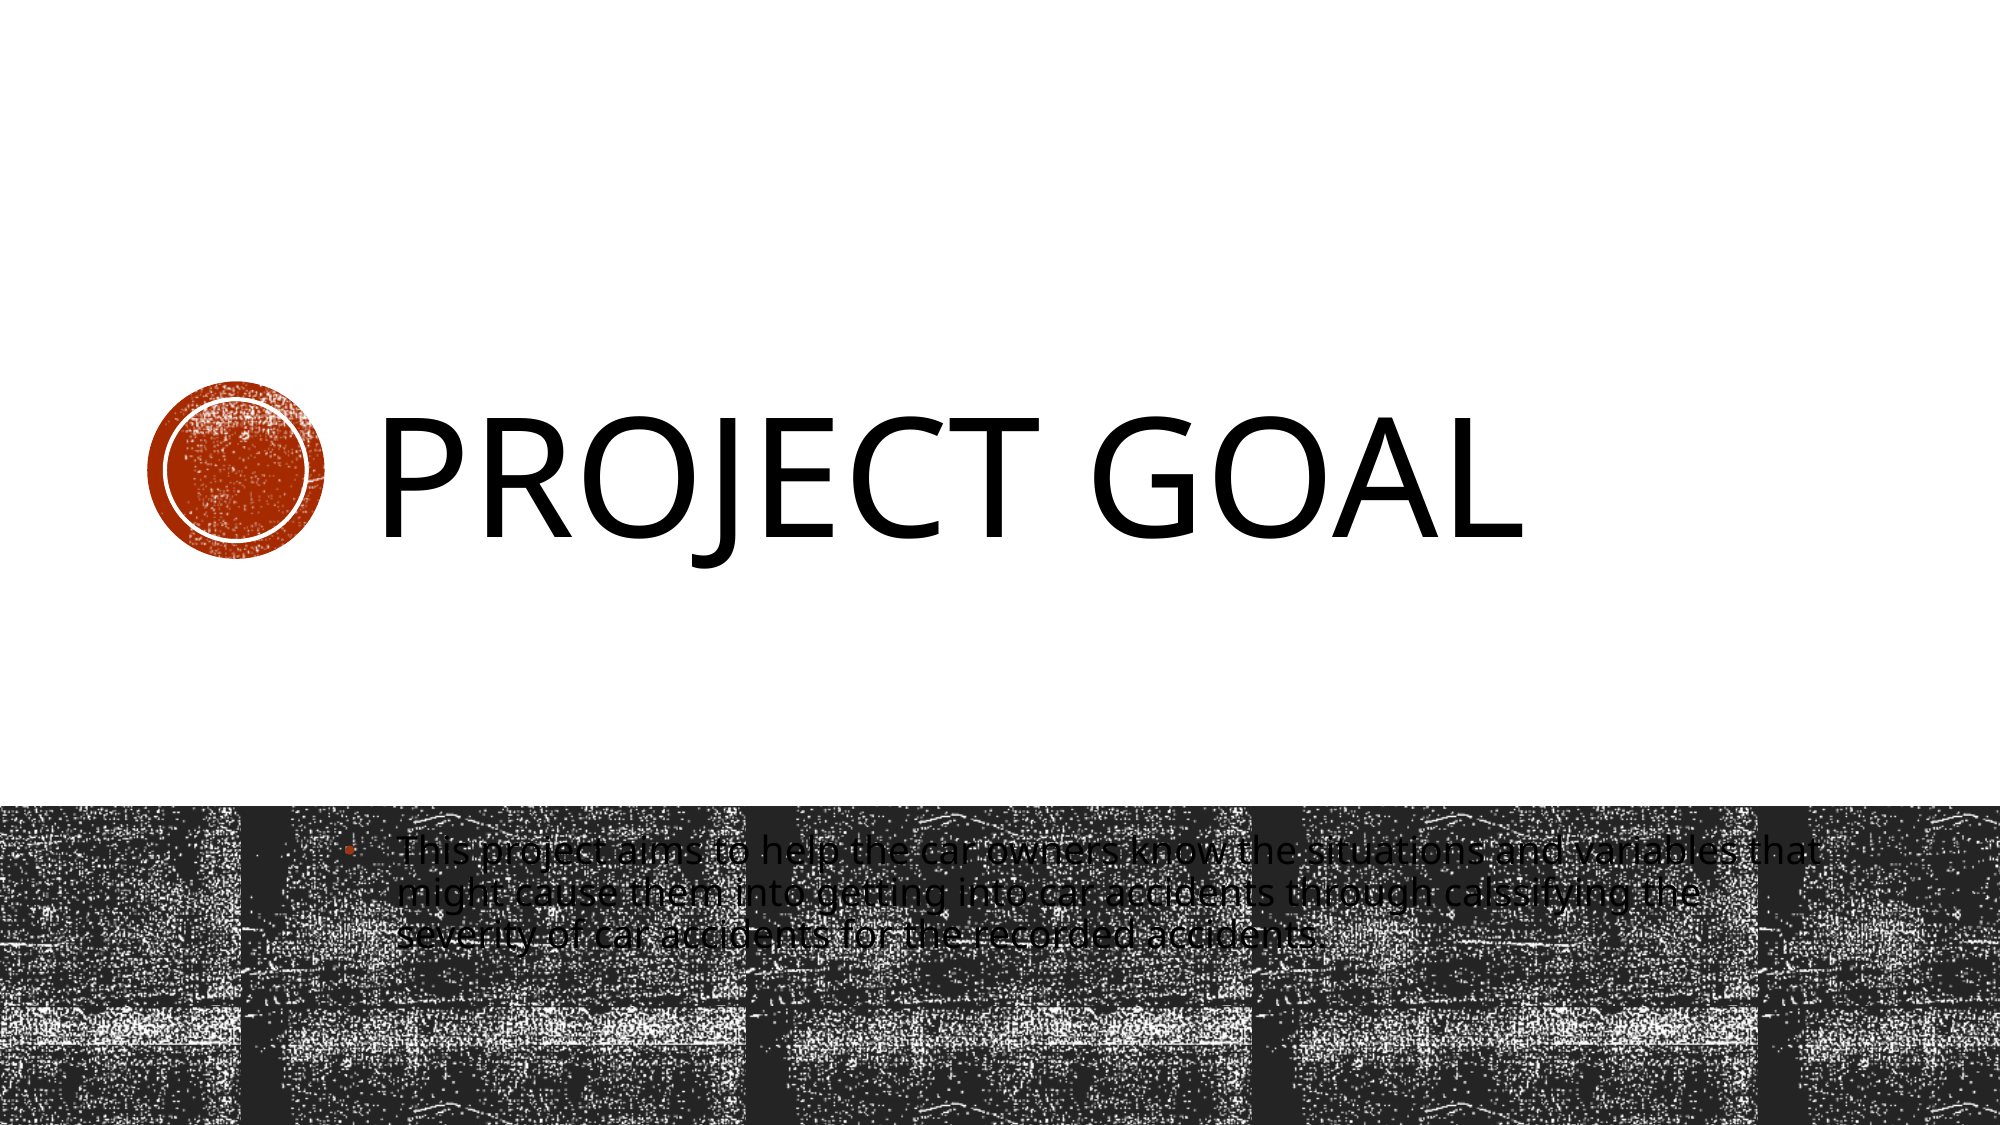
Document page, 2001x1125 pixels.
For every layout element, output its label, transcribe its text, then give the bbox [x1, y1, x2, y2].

list This project aims to help the car owners know the situations and variables that might cause them into getting into car accidents through calssifying the severity of car accidents for the recorded accidents. [329, 823, 1841, 965]
title Project goal [355, 201, 1878, 779]
